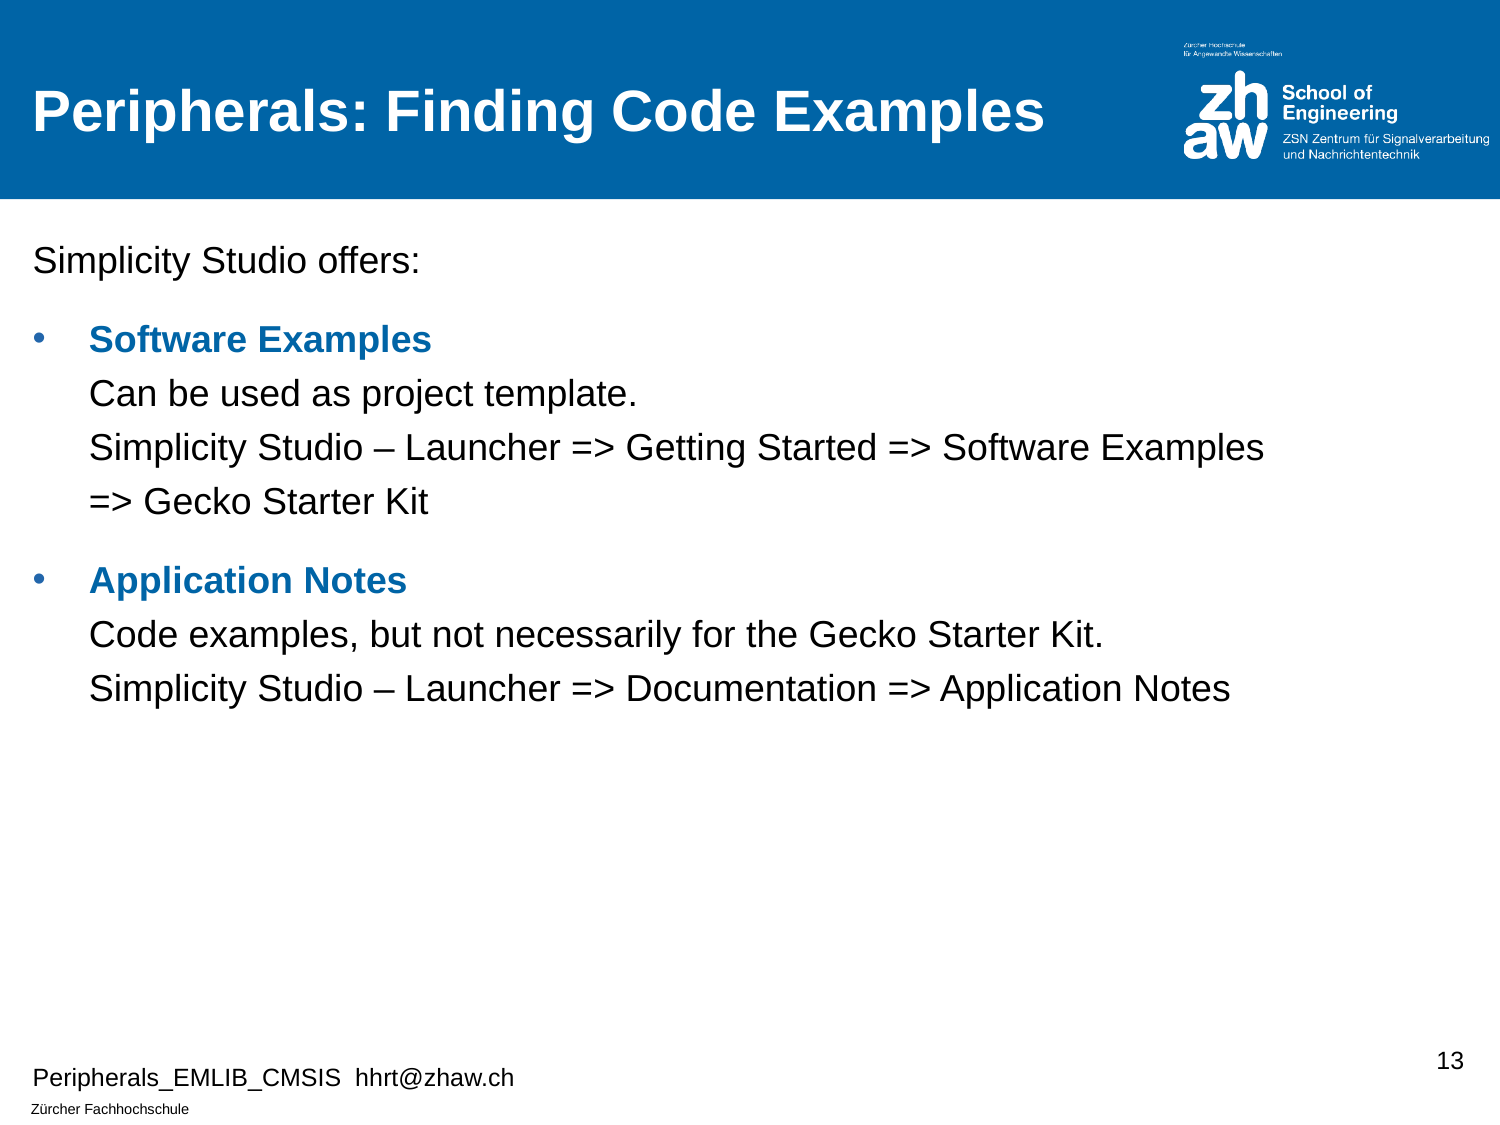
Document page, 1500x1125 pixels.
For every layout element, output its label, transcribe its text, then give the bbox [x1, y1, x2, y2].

picture [1183, 42, 1489, 159]
list Simplicity Studio offers: Software Examples Can be used as project template. Simplicity Studio – Launcher => Getting Started => Software Examples => Gecko Starter Kit Application Notes Code examples, but not necessarily for the Gecko Starter Kit. Simplicity Studio – Launcher => Documentation => Application Notes [17, 219, 1483, 1059]
title Peripherals: Finding Code Examples [17, 30, 1158, 185]
footer Peripherals_EMLIB_CMSIS hhrt@zhaw.ch [17, 1058, 1471, 1094]
slide_number 13 [1371, 1029, 1480, 1090]
